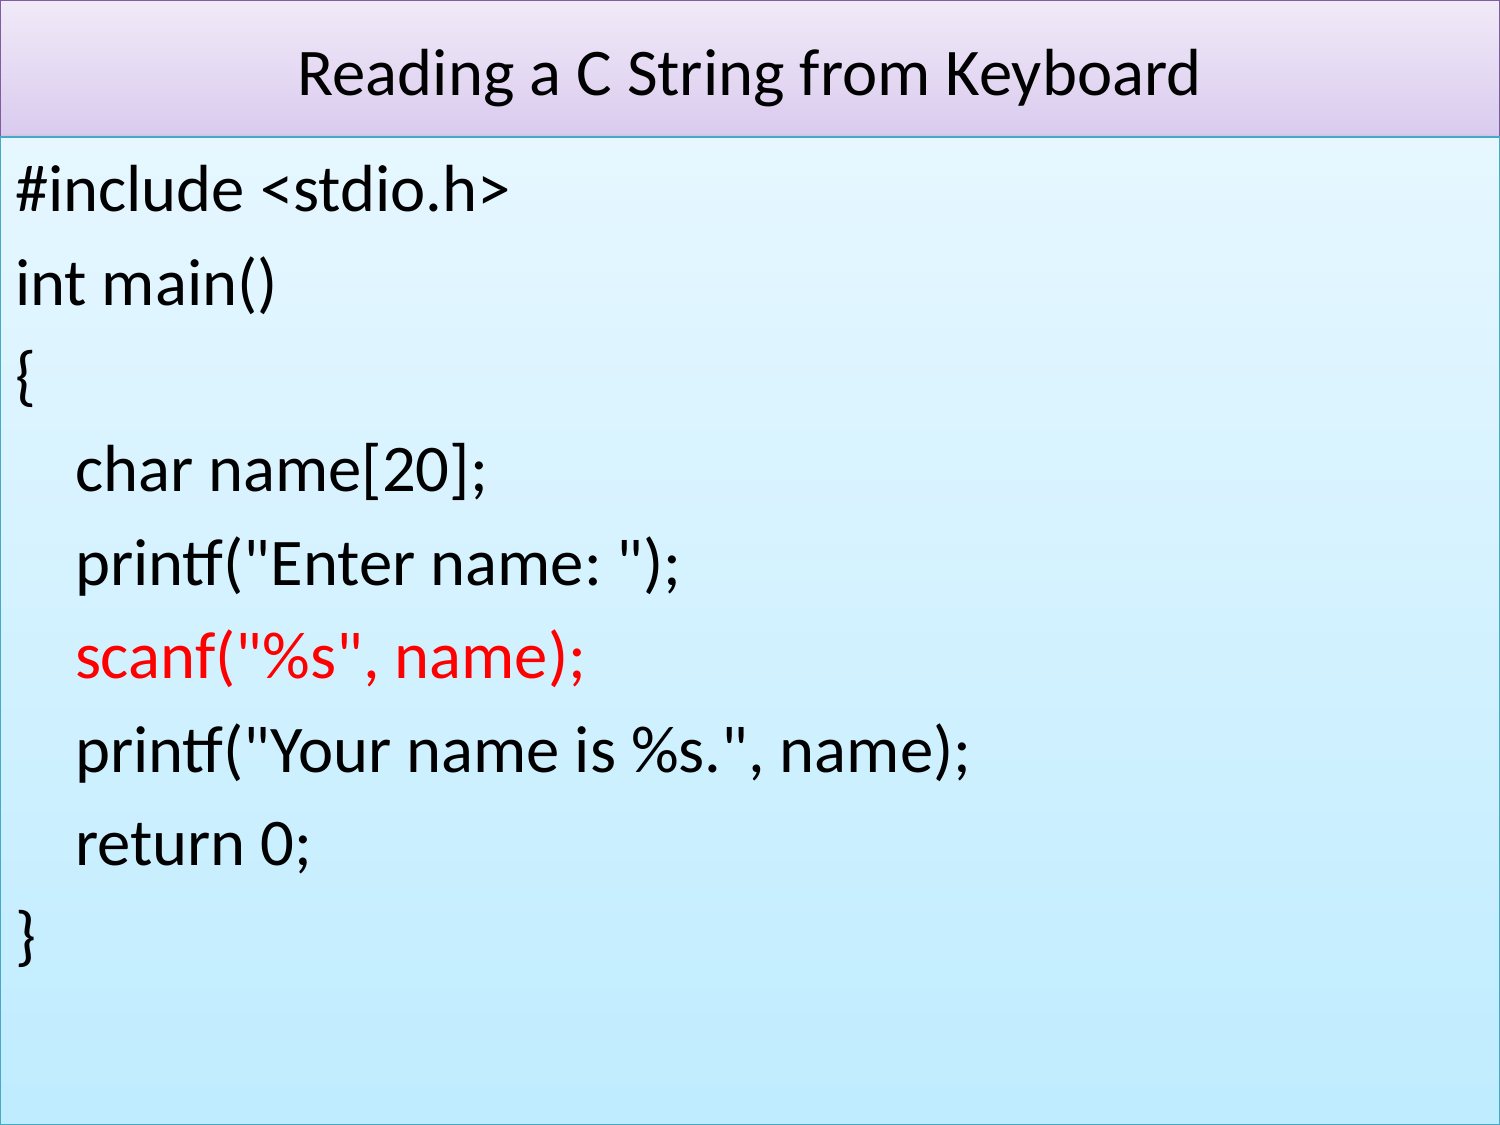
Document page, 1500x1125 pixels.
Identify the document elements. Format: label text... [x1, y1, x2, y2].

list #include <stdio.h> int main() { char name[20]; printf("Enter name: "); scanf("%s", name); printf("Your name is %s.", name); return 0; } [0, 136, 1500, 1125]
title Reading a C String from Keyboard [0, 0, 1500, 136]
